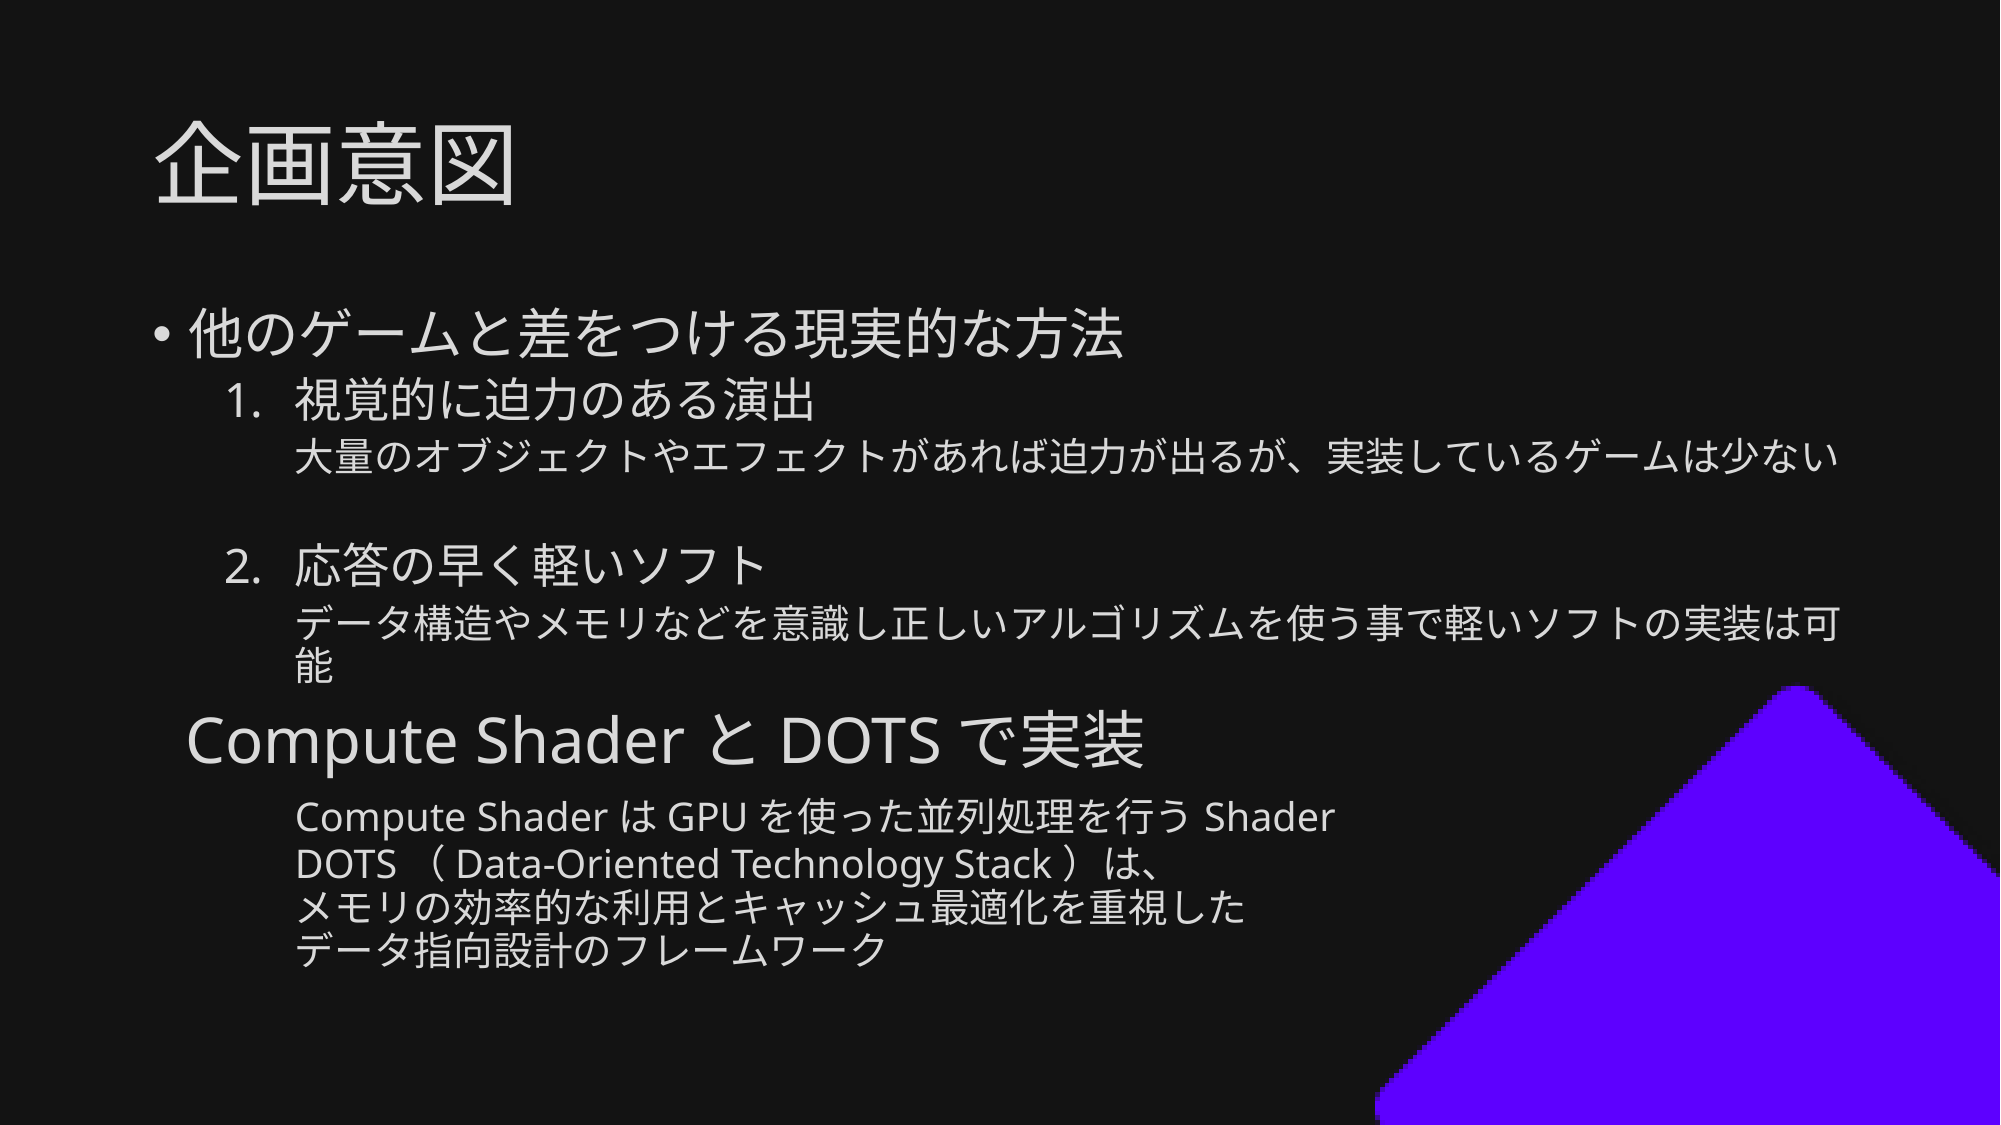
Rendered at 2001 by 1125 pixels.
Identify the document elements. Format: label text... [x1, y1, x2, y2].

picture [1371, 681, 2000, 1125]
list 他のゲームと差をつける現実的な方法 視覚的に迫力のある演出 大量のオブジェクトやエフェクトがあれば迫力が出るが、実装しているゲームは少ない 応答の早く軽いソフト データ構造やメモリなどを意識し正しいアルゴリズムを使う事で軽いソフトの実装は可能 Compute ShaderとDOTSで実装 Compute ShaderはGPUを使った並列処理を行うShader DOTS（Data-Oriented Technology Stack）は、 メモリの効率的な利用とキャッシュ最適化を重視した データ指向設計のフレームワーク [137, 299, 1863, 1014]
title 企画意図 [137, 59, 1863, 278]
